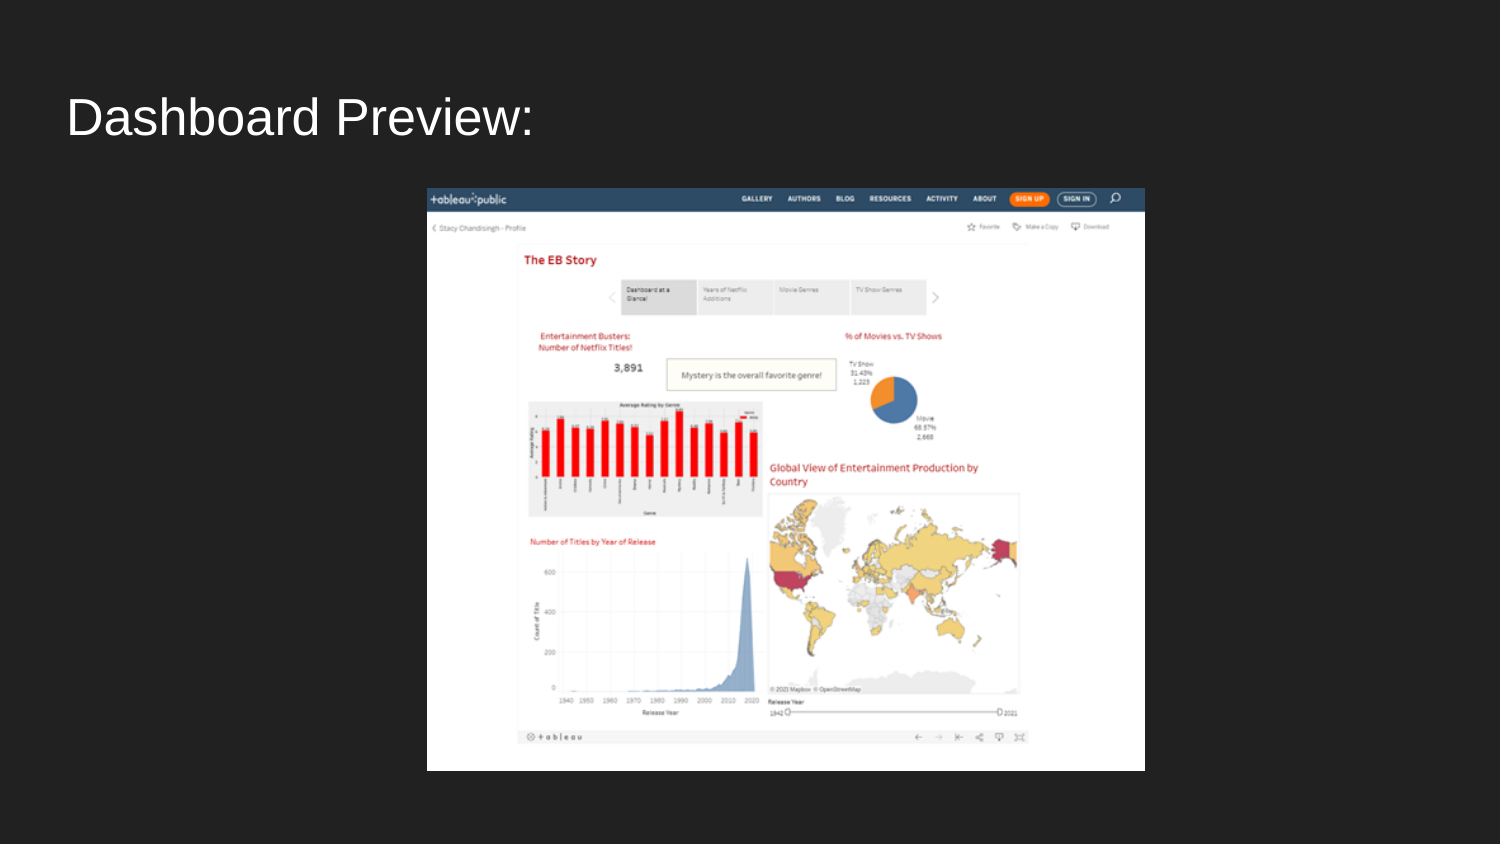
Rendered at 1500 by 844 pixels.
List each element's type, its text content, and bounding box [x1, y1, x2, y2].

title Dashboard Preview: [51, 72, 1449, 167]
picture [426, 188, 1145, 772]
